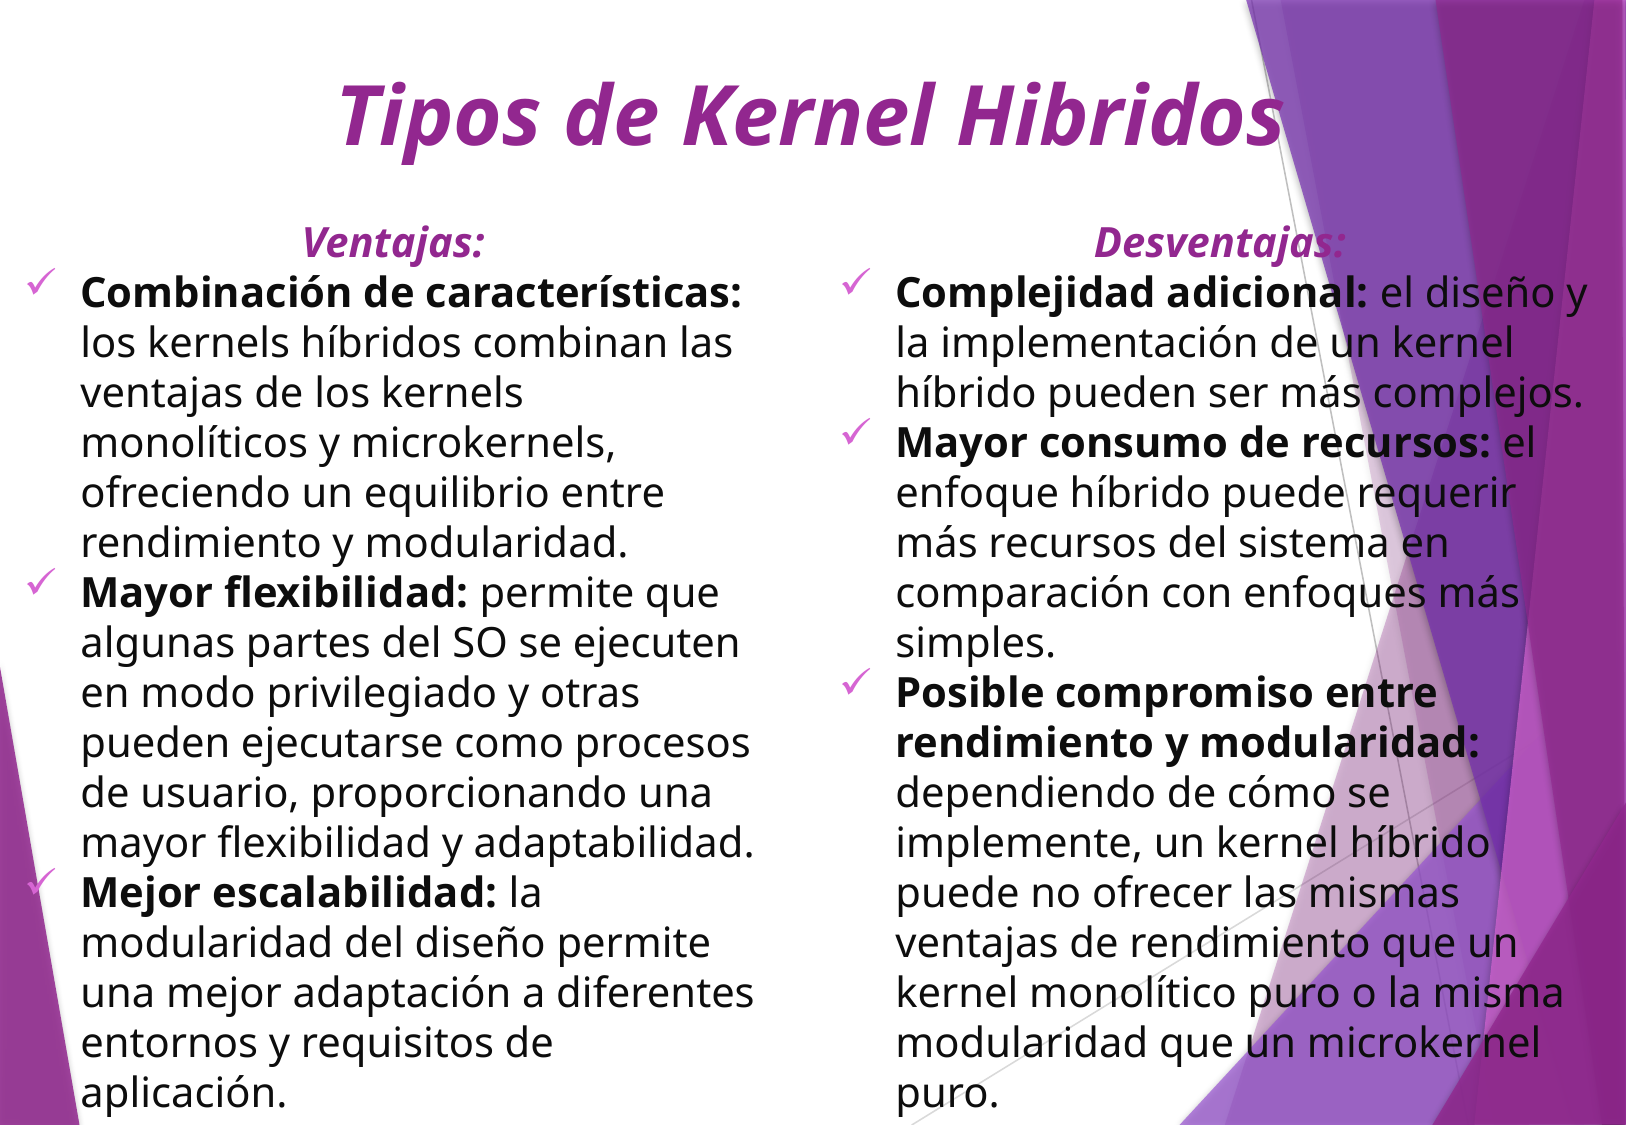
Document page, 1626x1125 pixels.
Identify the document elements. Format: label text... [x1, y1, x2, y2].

text_box Ventajas: Combinación de características: los kernels híbridos combinan las ventajas de los kernels monolíticos y microkernels, ofreciendo un equilibrio entre rendimiento y modularidad. Mayor flexibilidad: permite que algunas partes del SO se ejecuten en modo privilegiado y otras pueden ejecutarse como procesos de usuario, proporcionando una mayor flexibilidad y adaptabilidad. Mejor escalabilidad: la modularidad del diseño permite una mejor adaptación a diferentes entornos y requisitos de aplicación. [9, 208, 777, 1124]
text_box Desventajas: Complejidad adicional: el diseño y la implementación de un kernel híbrido pueden ser más complejos. Mayor consumo de recursos: el enfoque híbrido puede requerir más recursos del sistema en comparación con enfoques más simples. Posible compromiso entre rendimiento y modularidad: dependiendo de cómo se implemente, un kernel híbrido puede no ofrecer las mismas ventajas de rendimiento que un kernel monolítico puro o la misma modularidad que un microkernel puro. [824, 208, 1616, 1124]
text_box Tipos de Kernel Hibridos [0, 54, 1624, 170]
